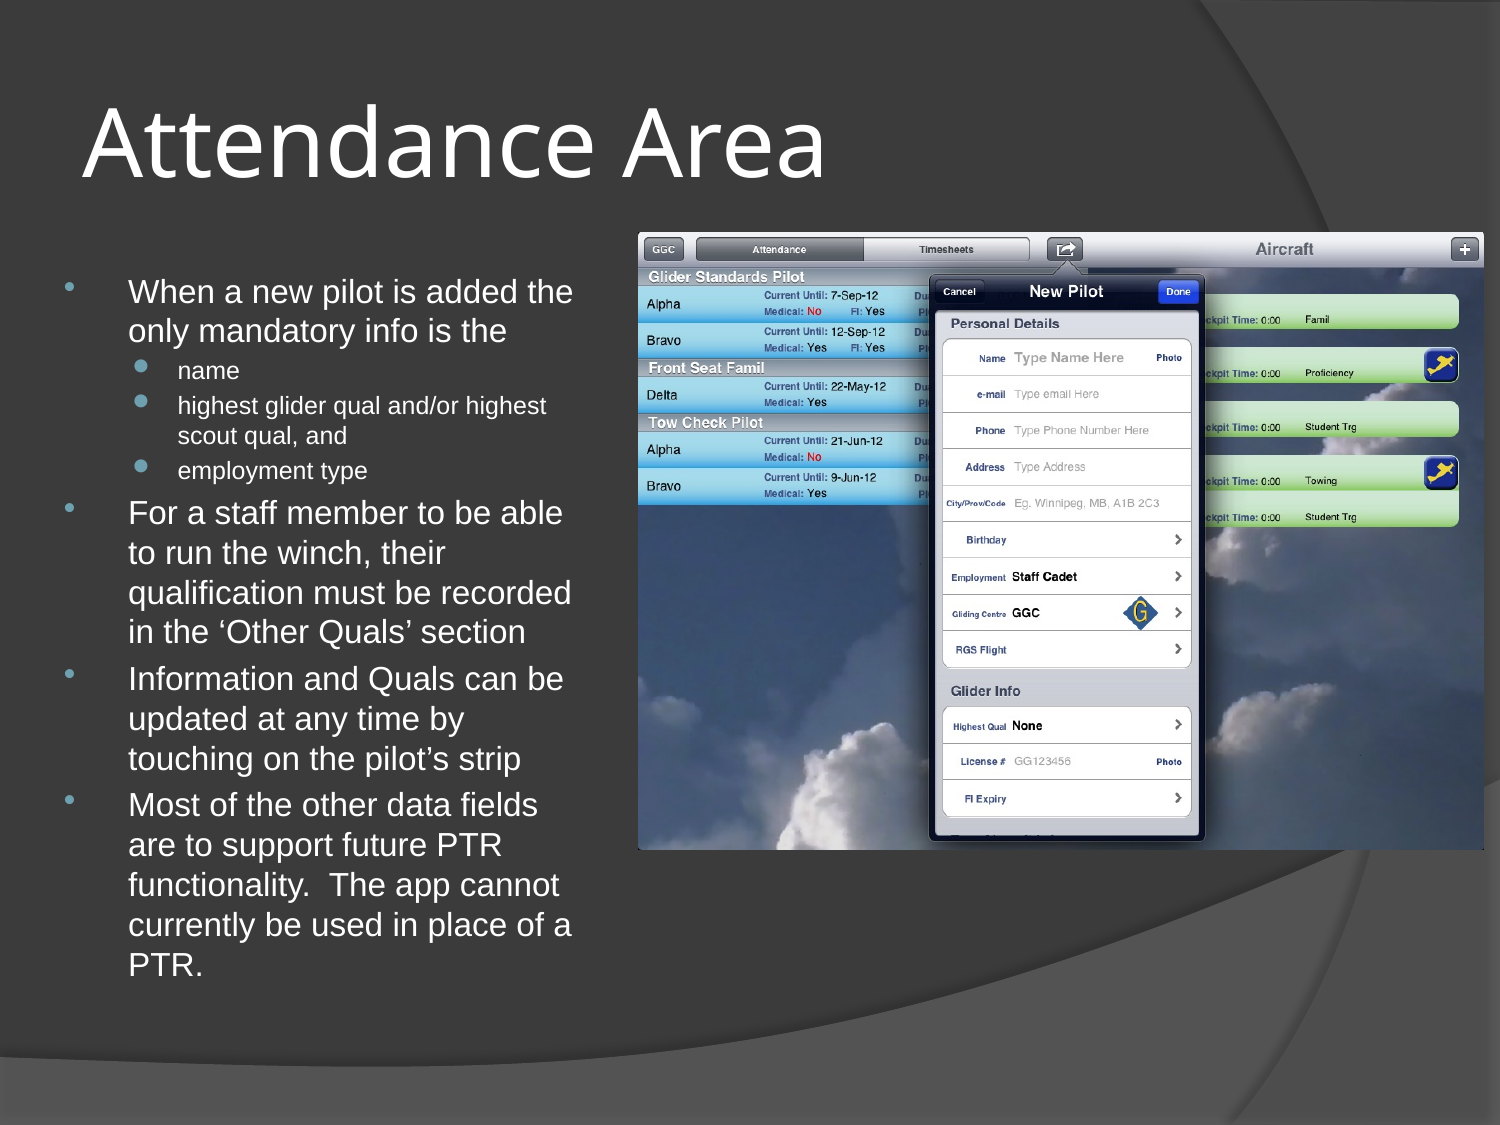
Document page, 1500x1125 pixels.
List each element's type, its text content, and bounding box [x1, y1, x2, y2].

list When a new pilot is added the only mandatory info is the name highest glider qual and/or highest scout qual, and employment type For a staff member to be able to run the winch, their qualification must be recorded in the ‘Other Quals’ section Information and Quals can be updated at any time by touching on the pilot’s strip Most of the other data fields are to support future PTR functionality. The app cannot currently be used in place of a PTR. [44, 262, 611, 1101]
title Attendance Area [75, 45, 1300, 233]
picture [637, 232, 1484, 850]
